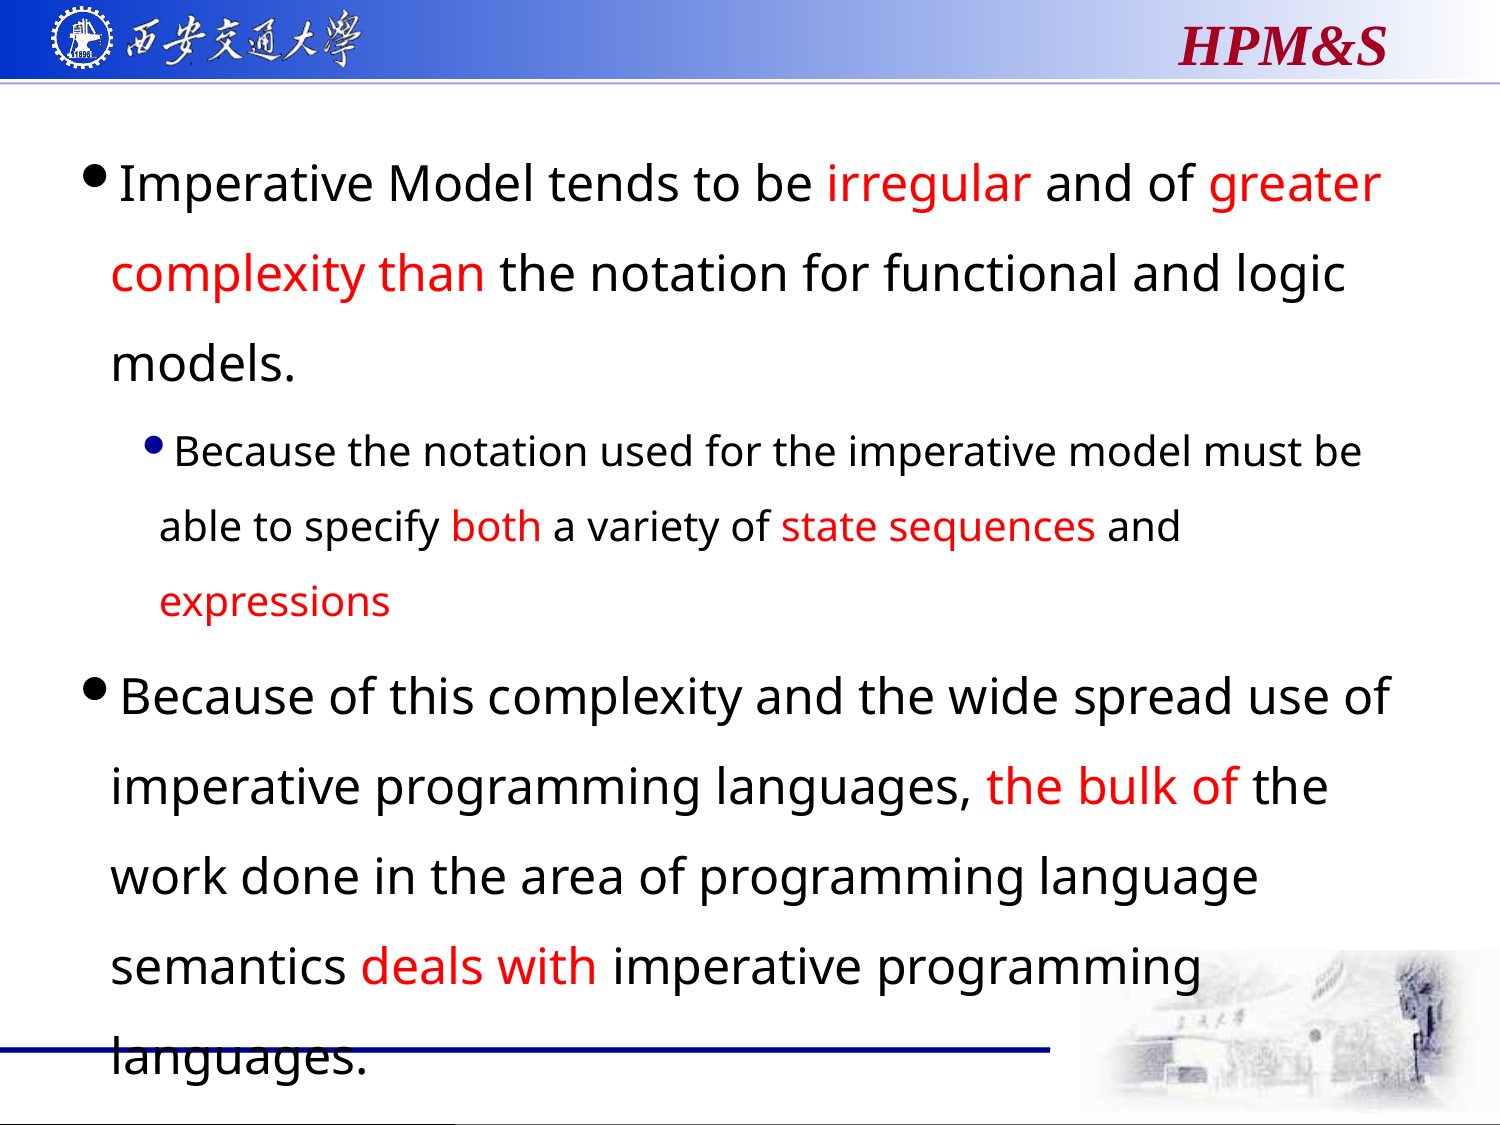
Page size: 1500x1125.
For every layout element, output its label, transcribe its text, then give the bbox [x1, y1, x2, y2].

list Imperative Model tends to be irregular and of greater complexity than the notation for functional and logic models. Because the notation used for the imperative model must be able to specify both a variety of state sequences and expressions Because of this complexity and the wide spread use of imperative programming languages, the bulk of the work done in the area of programming language semantics deals with imperative programming languages. [64, 113, 1412, 1012]
picture [125, 10, 363, 67]
picture [50, 5, 113, 69]
picture [1081, 950, 1500, 1113]
